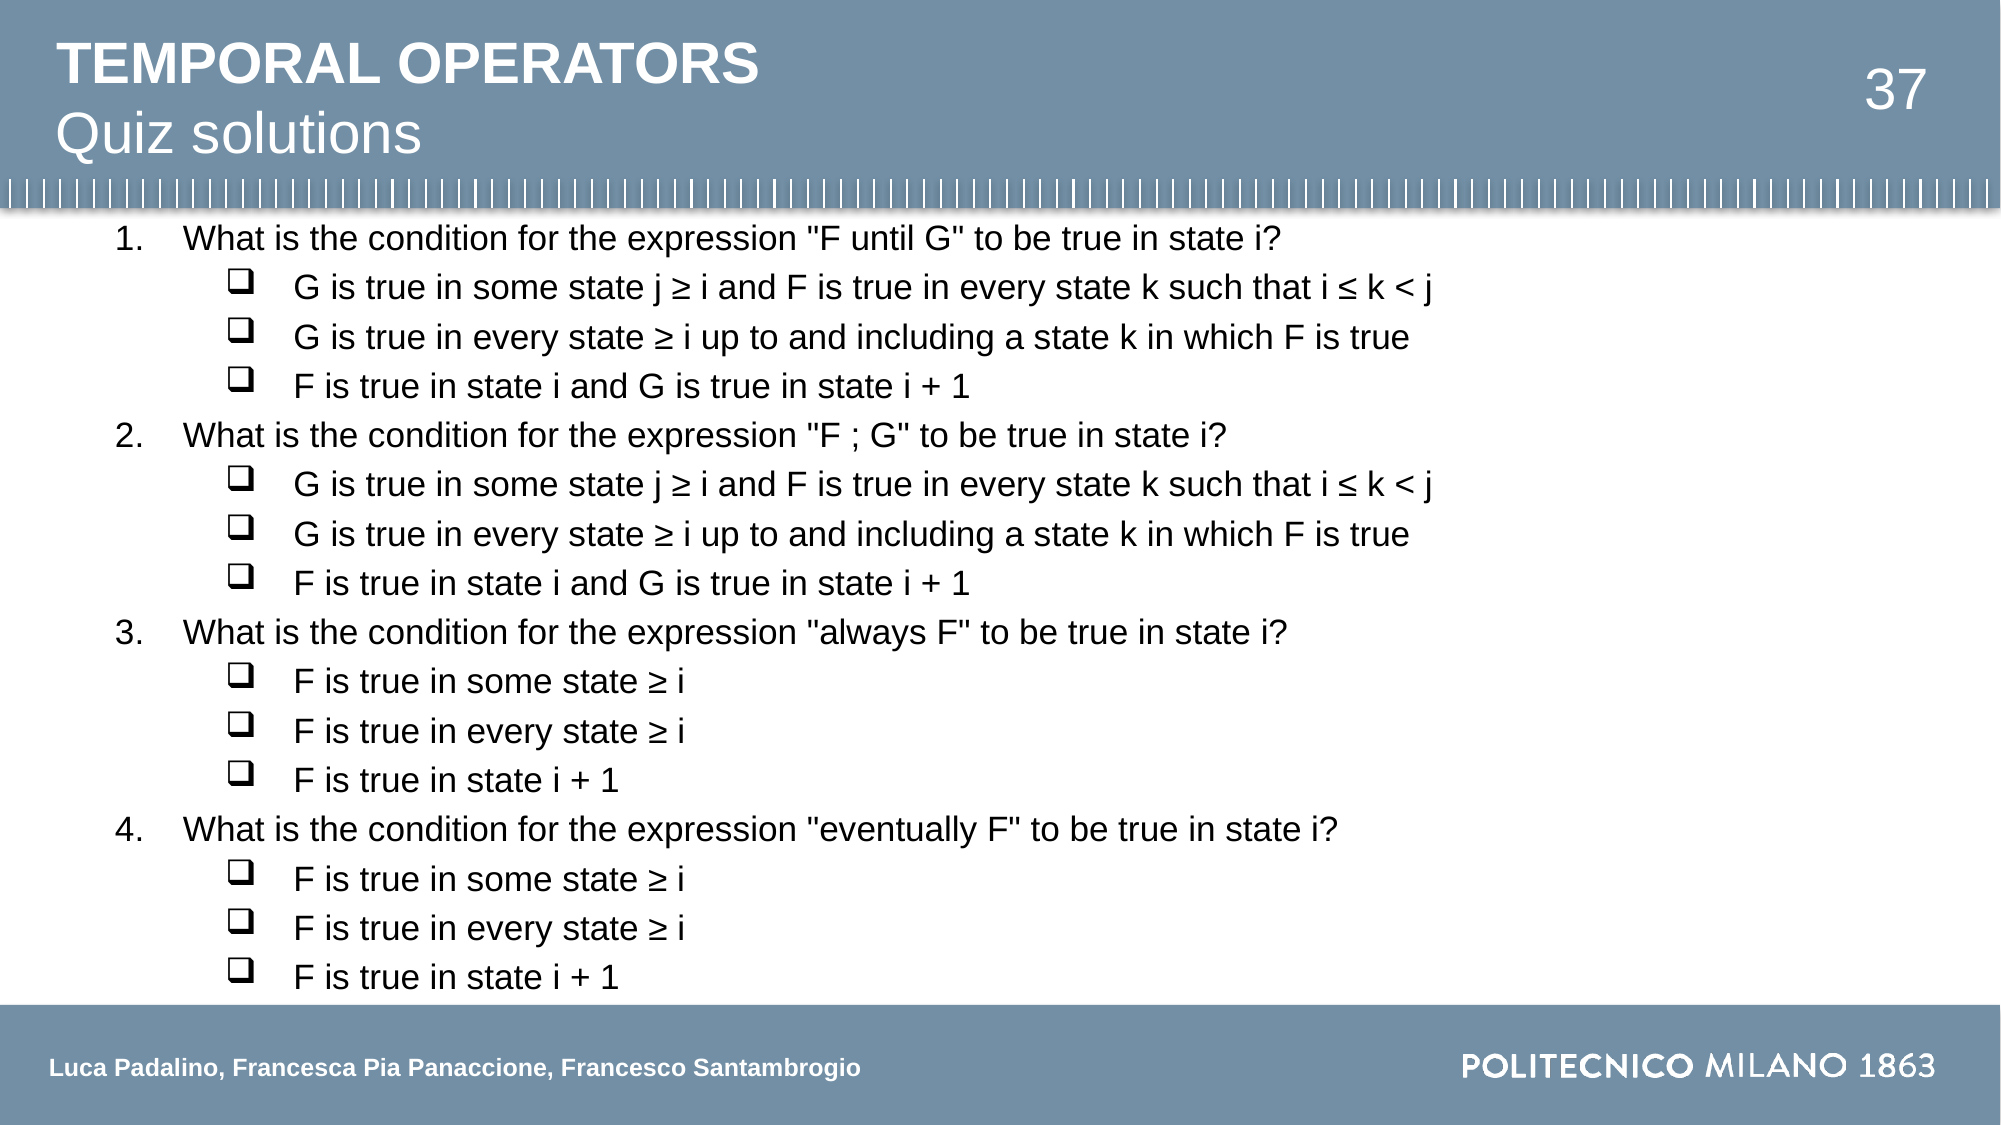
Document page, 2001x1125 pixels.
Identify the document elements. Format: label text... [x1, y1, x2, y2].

list What is the condition for the expression "F until G" to be true in state i? G is true in some state j ≥ i and F is true in every state k such that i ≤ k < j G is true in every state ≥ i up to and including a state k in which F is true F is true in state i and G is true in state i + 1 What is the condition for the expression "F ; G" to be true in state i? G is true in some state j ≥ i and F is true in every state k such that i ≤ k < j G is true in every state ≥ i up to and including a state k in which F is true F is true in state i and G is true in state i + 1 What is the condition for the expression "always F" to be true in state i? F is true in some state ≥ i F is true in every state ≥ i F is true in state i + 1 What is the condition for the expression "eventually F" to be true in state i? F is true in some state ≥ i F is true in every state ≥ i F is true in state i + 1 [99, 207, 1921, 1005]
text_box Quiz solutions [40, 87, 970, 173]
text_box 37 [1849, 43, 1959, 129]
text_box TEMPORAL OPERATORS [40, 17, 1261, 208]
picture [1455, 1041, 1942, 1089]
